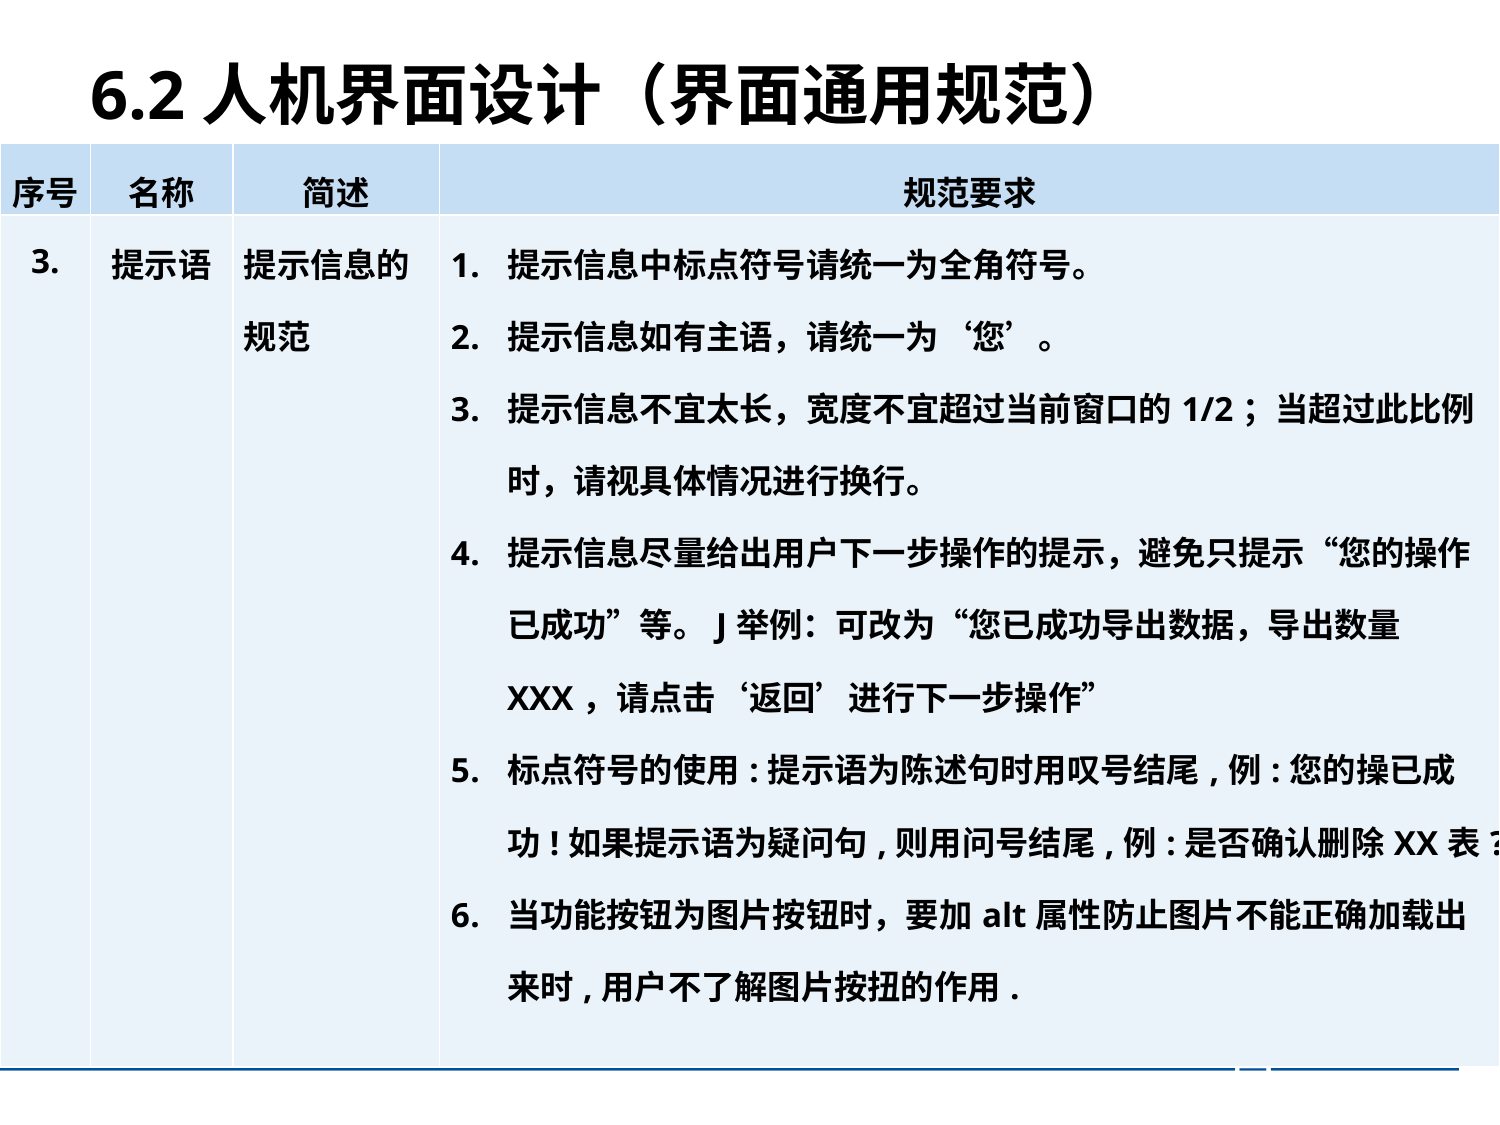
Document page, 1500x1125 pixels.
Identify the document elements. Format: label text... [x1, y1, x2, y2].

title 6.2人机界面设计（界面通用规范） [74, 44, 1442, 142]
table_header 简述 [234, 144, 439, 214]
table_cell 3. [1, 216, 90, 1066]
table_header 规范要求 [440, 144, 1499, 214]
table_header 名称 [91, 144, 232, 214]
table_cell 提示语 [91, 216, 232, 1066]
table_cell 提示信息中标点符号请统一为全角符号。 提示信息如有主语，请统一为‘您’。 提示信息不宜太长，宽度不宜超过当前窗口的1/2；当超过此比例时，请视具体情况进行换行。 提示信息尽量给出用户下一步操作的提示，避免只提示“您的操作已成功”等。J举例：可改为“您已成功导出数据，导出数量XXX，请点击‘返回’进行下一步操作” 标点符号的使用:提示语为陈述句时用叹号结尾,例:您的操已成功!如果提示语为疑问句,则用问号结尾,例:是否确认删除XX表? 当功能按钮为图片按钮时，要加alt属性防止图片不能正确加载出来时,用户不了解图片按扭的作用. [440, 216, 1499, 1066]
table_cell 提示信息的规范 [234, 216, 439, 1066]
table_header 序号 [1, 144, 90, 214]
